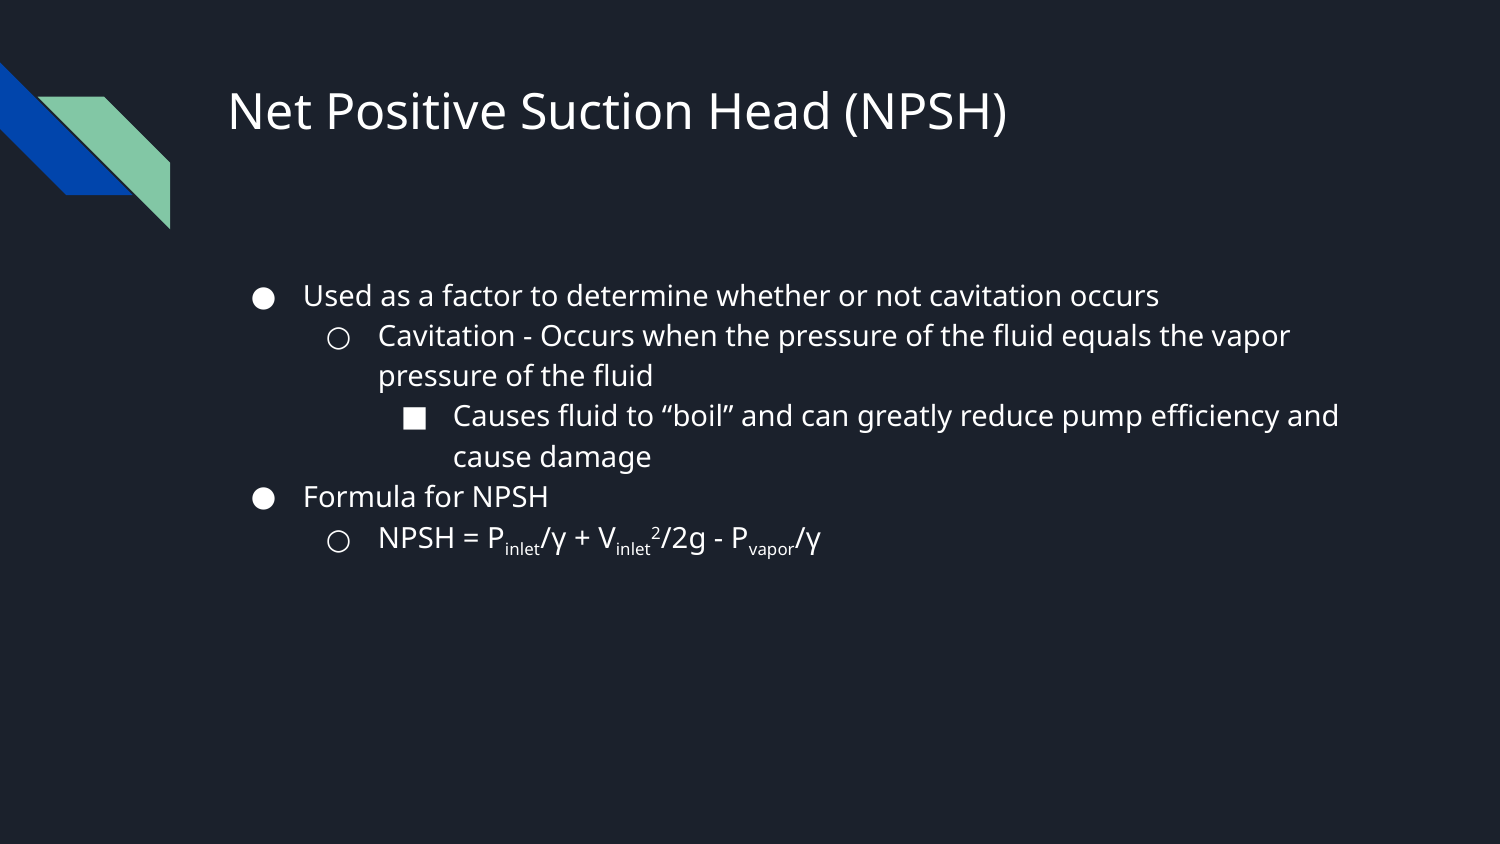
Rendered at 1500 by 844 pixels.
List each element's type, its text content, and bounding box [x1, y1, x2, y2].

title Net Positive Suction Head (NPSH) [212, 64, 1368, 215]
list Used as a factor to determine whether or not cavitation occurs Cavitation - Occurs when the pressure of the fluid equals the vapor pressure of the fluid Causes fluid to “boil” and can greatly reduce pump efficiency and cause damage Formula for NPSH NPSH = Pinlet/γ + Vinlet2/2g - Pvapor/γ [212, 257, 1368, 735]
